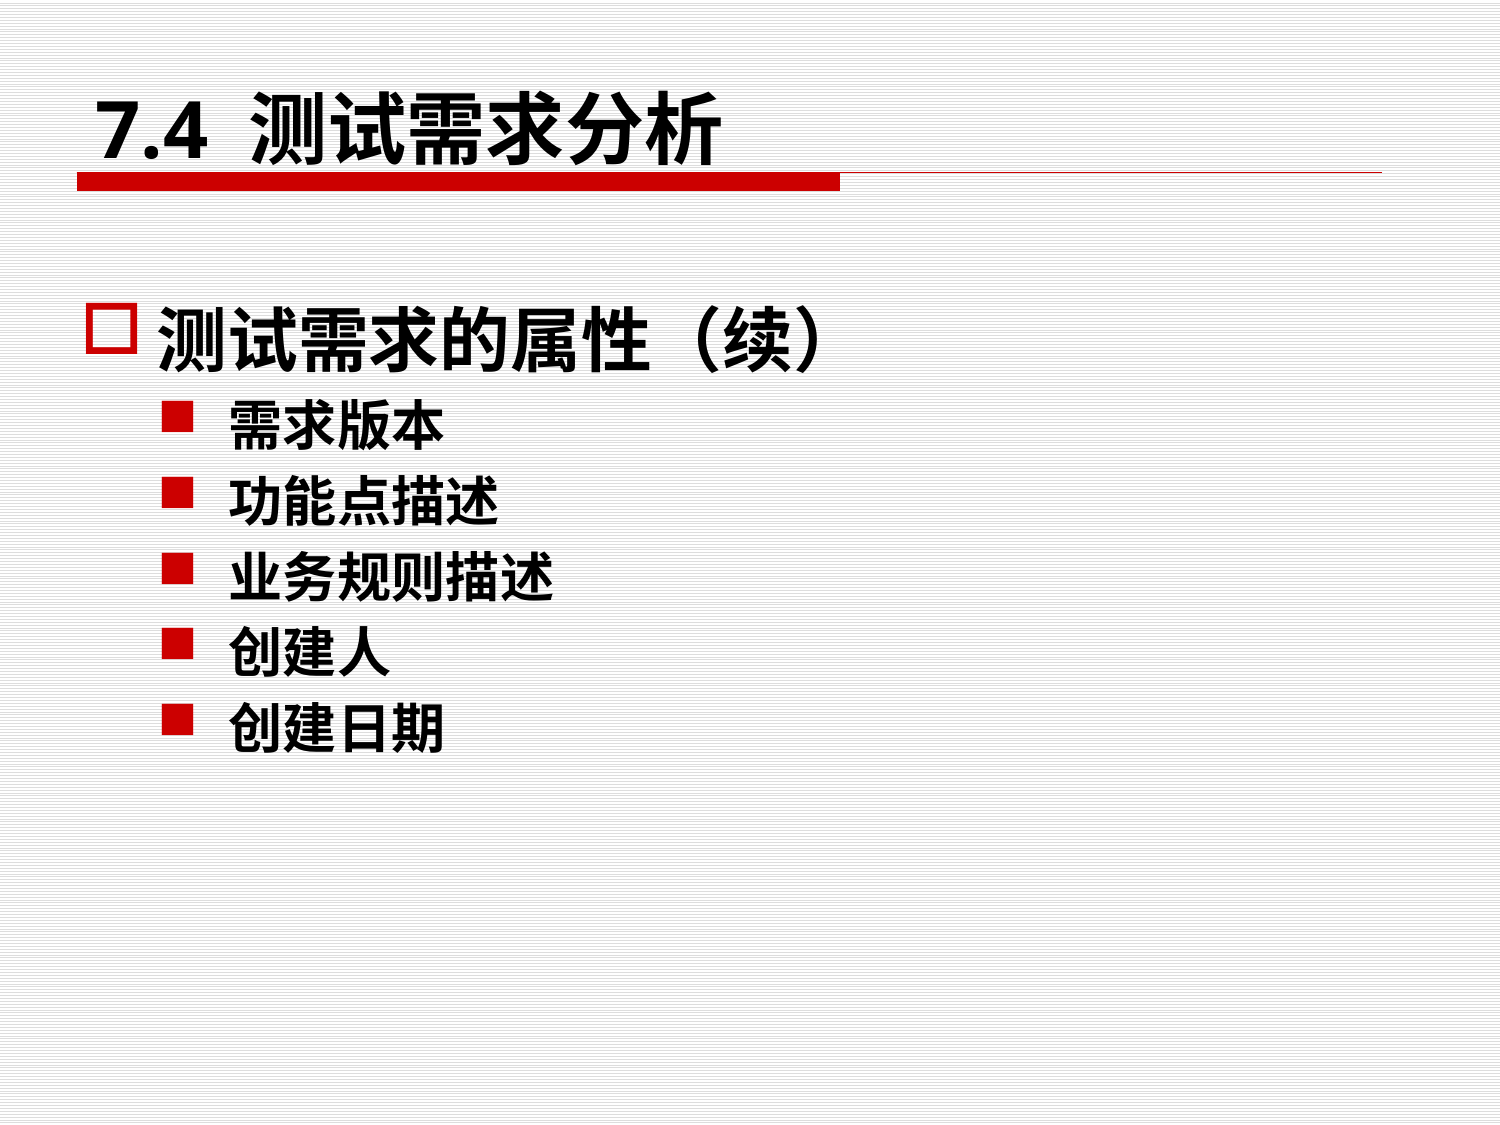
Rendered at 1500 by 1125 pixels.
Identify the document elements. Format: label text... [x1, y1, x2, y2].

title 7.4 测试需求分析 [80, 0, 1394, 182]
list 测试需求的属性（续） 需求版本 功能点描述 业务规则描述 创建人 创建日期 [64, 288, 1378, 988]
